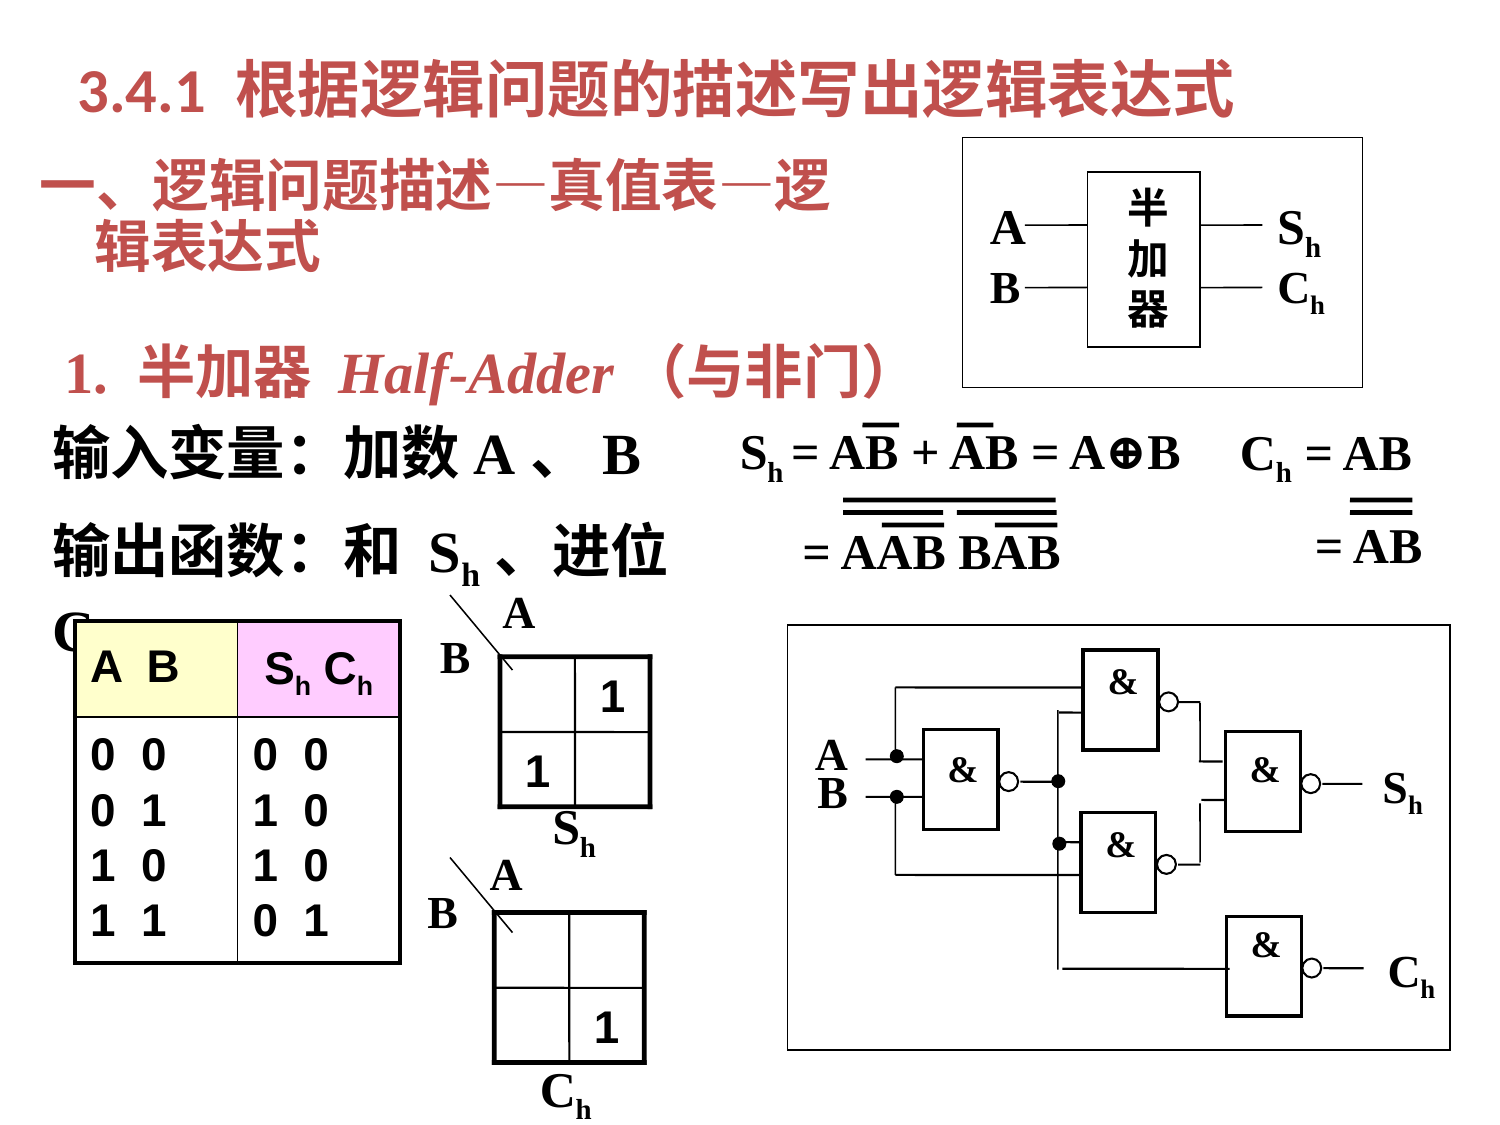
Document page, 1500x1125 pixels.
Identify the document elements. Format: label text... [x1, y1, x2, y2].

text_box 1. 半加器 Half-Adder（与非门） [50, 344, 975, 412]
table_header A B [77, 623, 237, 716]
text_box 输入变量：加数A、B 输出函数：和 Sh、进位Ch [37, 424, 738, 681]
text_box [412, 837, 645, 1125]
list 一、逻辑问题描述—真值表—逻辑表达式 [24, 149, 863, 288]
table_cell 0 0 1 0 1 0 0 1 [238, 718, 398, 961]
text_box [787, 624, 1451, 1051]
table_cell 0 0 0 1 1 0 1 1 [77, 718, 237, 961]
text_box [724, 412, 1476, 588]
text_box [962, 137, 1363, 388]
table_header Sh Ch [238, 623, 398, 716]
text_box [424, 574, 651, 863]
title 3.4.1 根据逻辑问题的描述写出逻辑表达式 [62, 37, 1338, 138]
